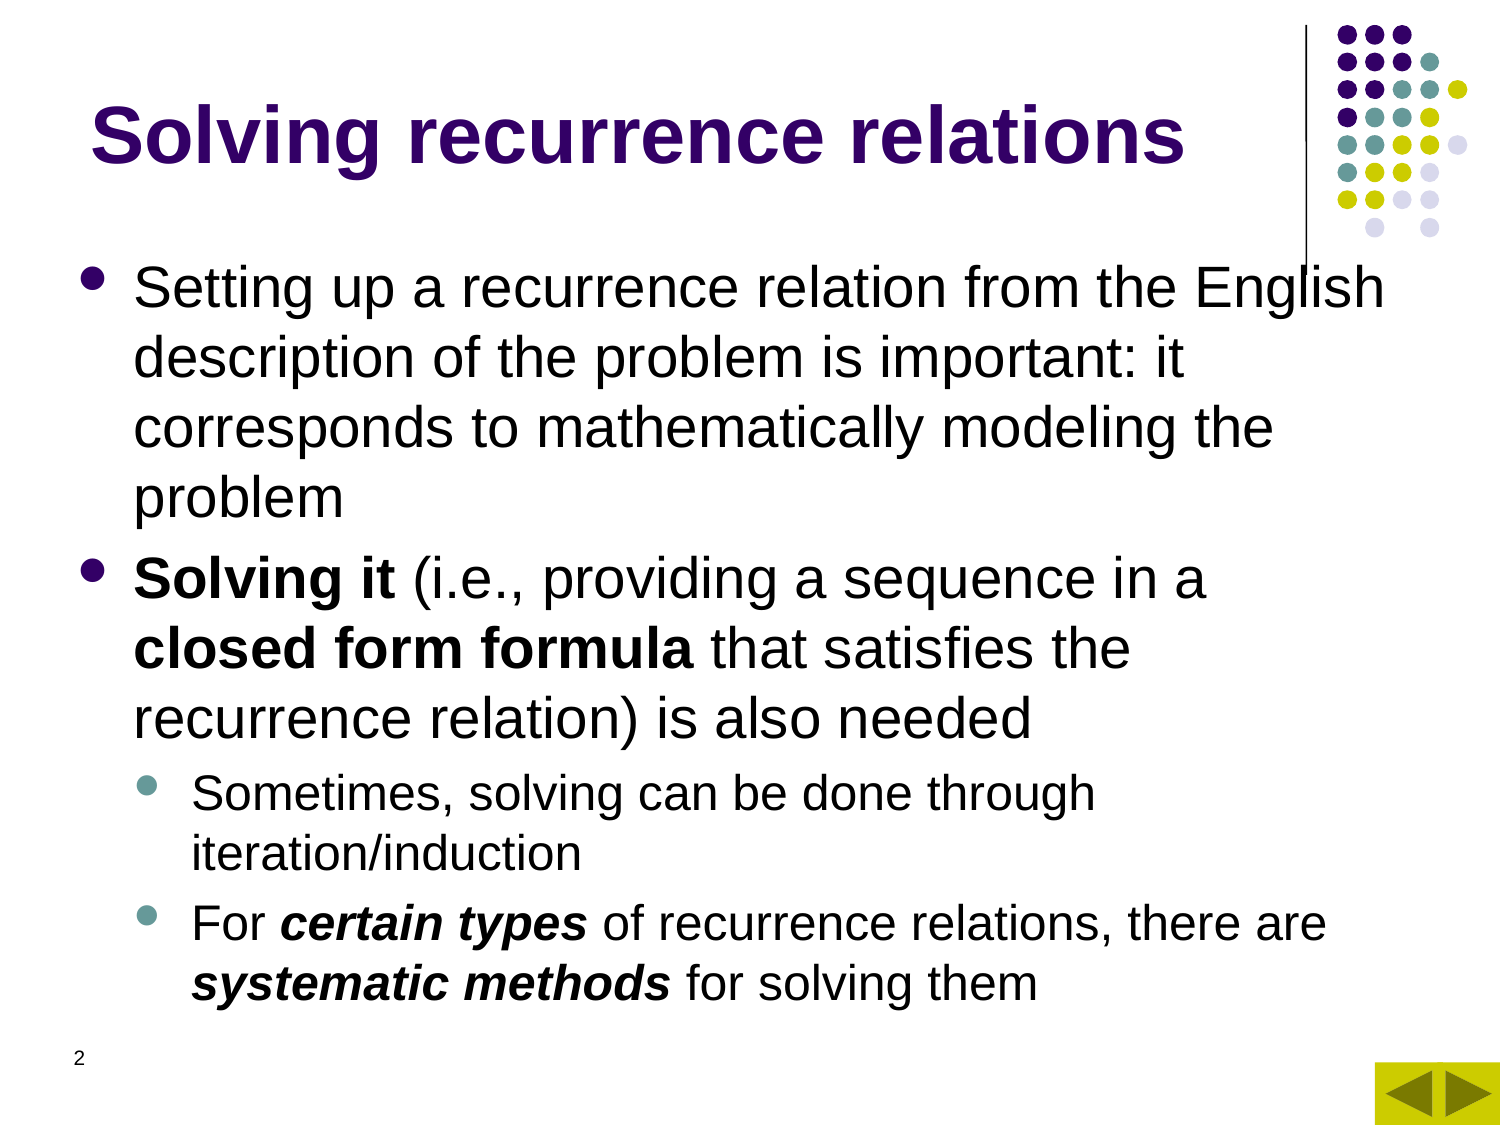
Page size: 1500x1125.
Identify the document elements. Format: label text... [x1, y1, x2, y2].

title Solving recurrence relations [74, 0, 1313, 188]
slide_number 2 [24, 1037, 101, 1113]
list Setting up a recurrence relation from the English description of the problem is important: it corresponds to mathematically modeling the problem Solving it (i.e., providing a sequence in a closed form formula that satisfies the recurrence relation) is also needed Sometimes, solving can be done through iteration/induction For certain types of recurrence relations, there are systematic methods for solving them [62, 241, 1413, 984]
